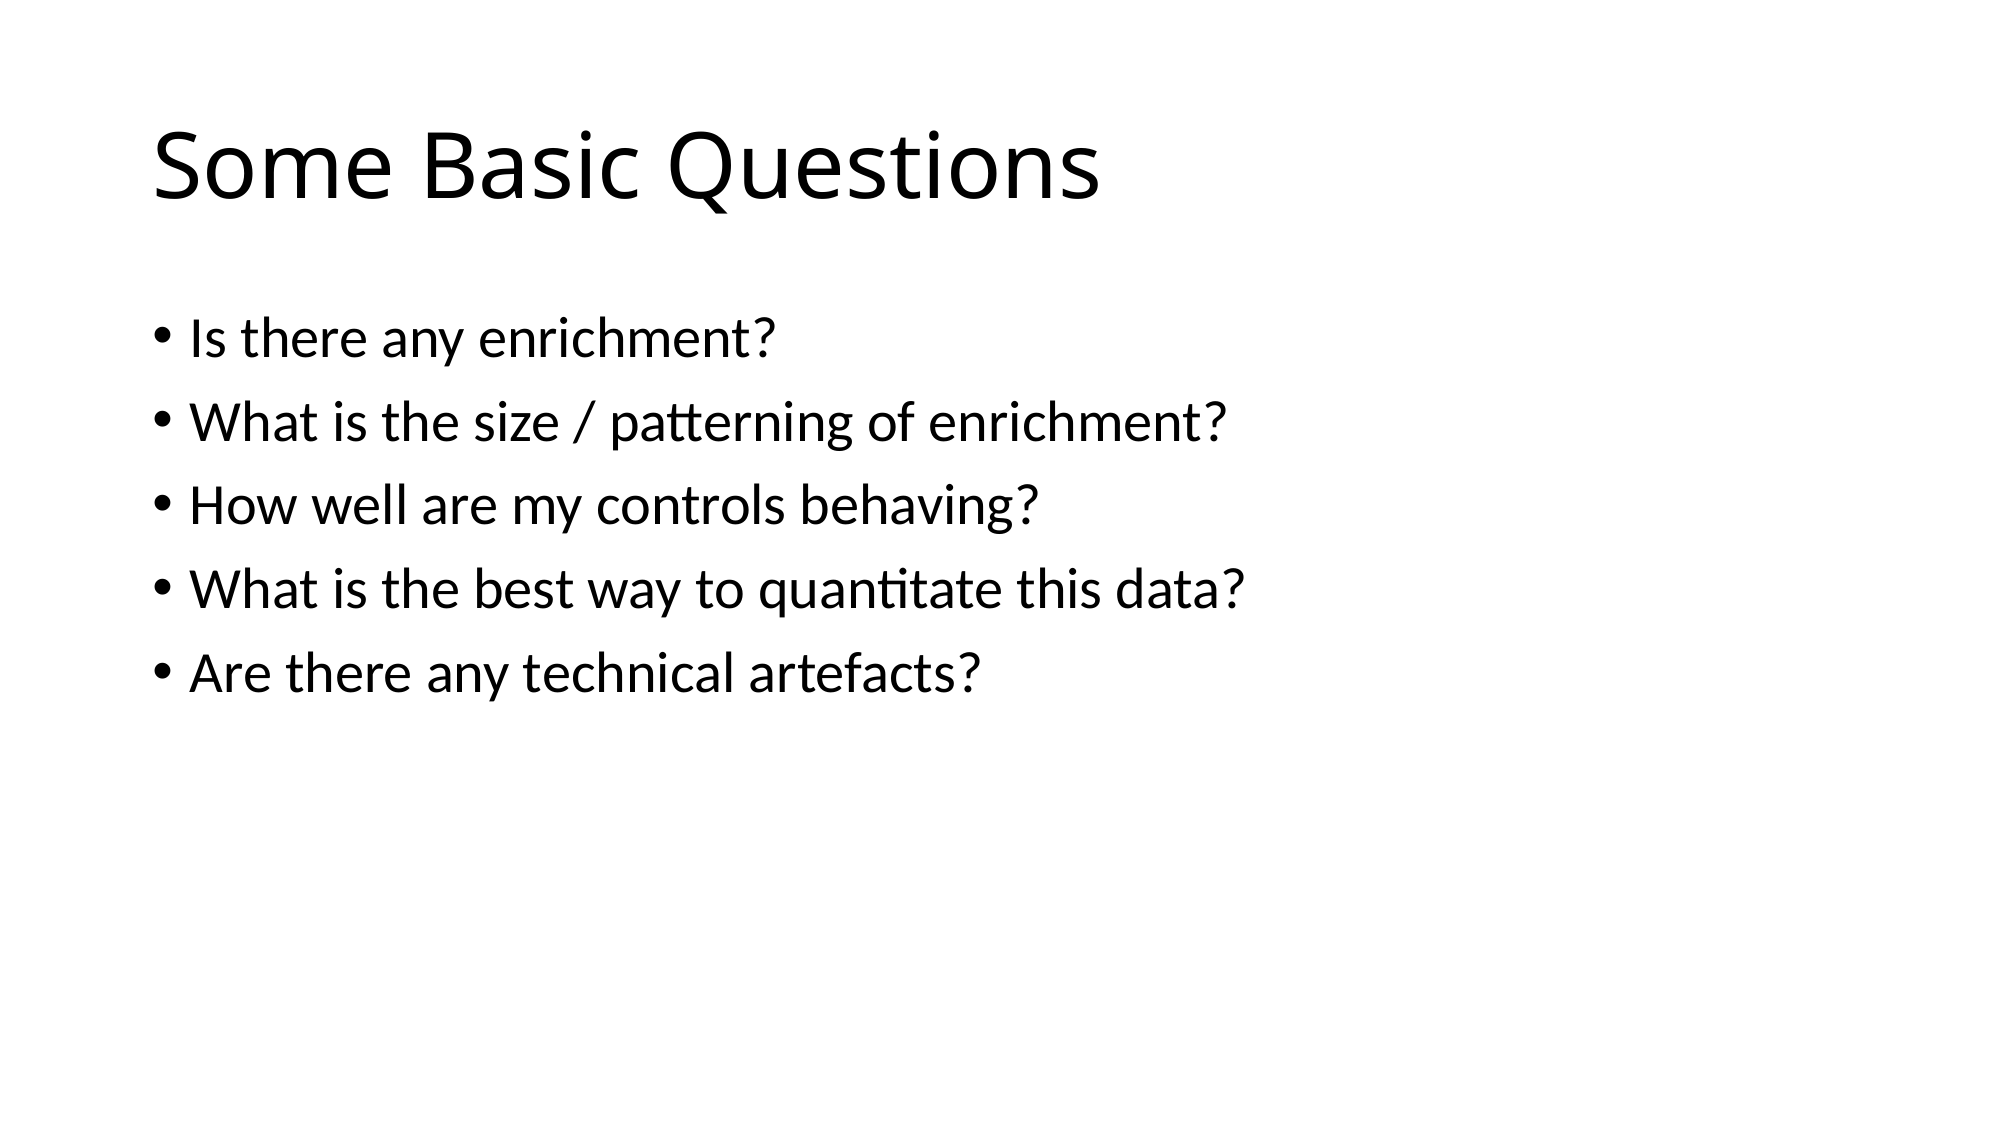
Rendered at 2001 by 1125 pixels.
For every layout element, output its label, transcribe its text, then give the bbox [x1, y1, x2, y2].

title Some Basic Questions [137, 59, 1863, 278]
list Is there any enrichment? What is the size / patterning of enrichment? How well are my controls behaving? What is the best way to quantitate this data? Are there any technical artefacts? [137, 299, 1863, 1014]
